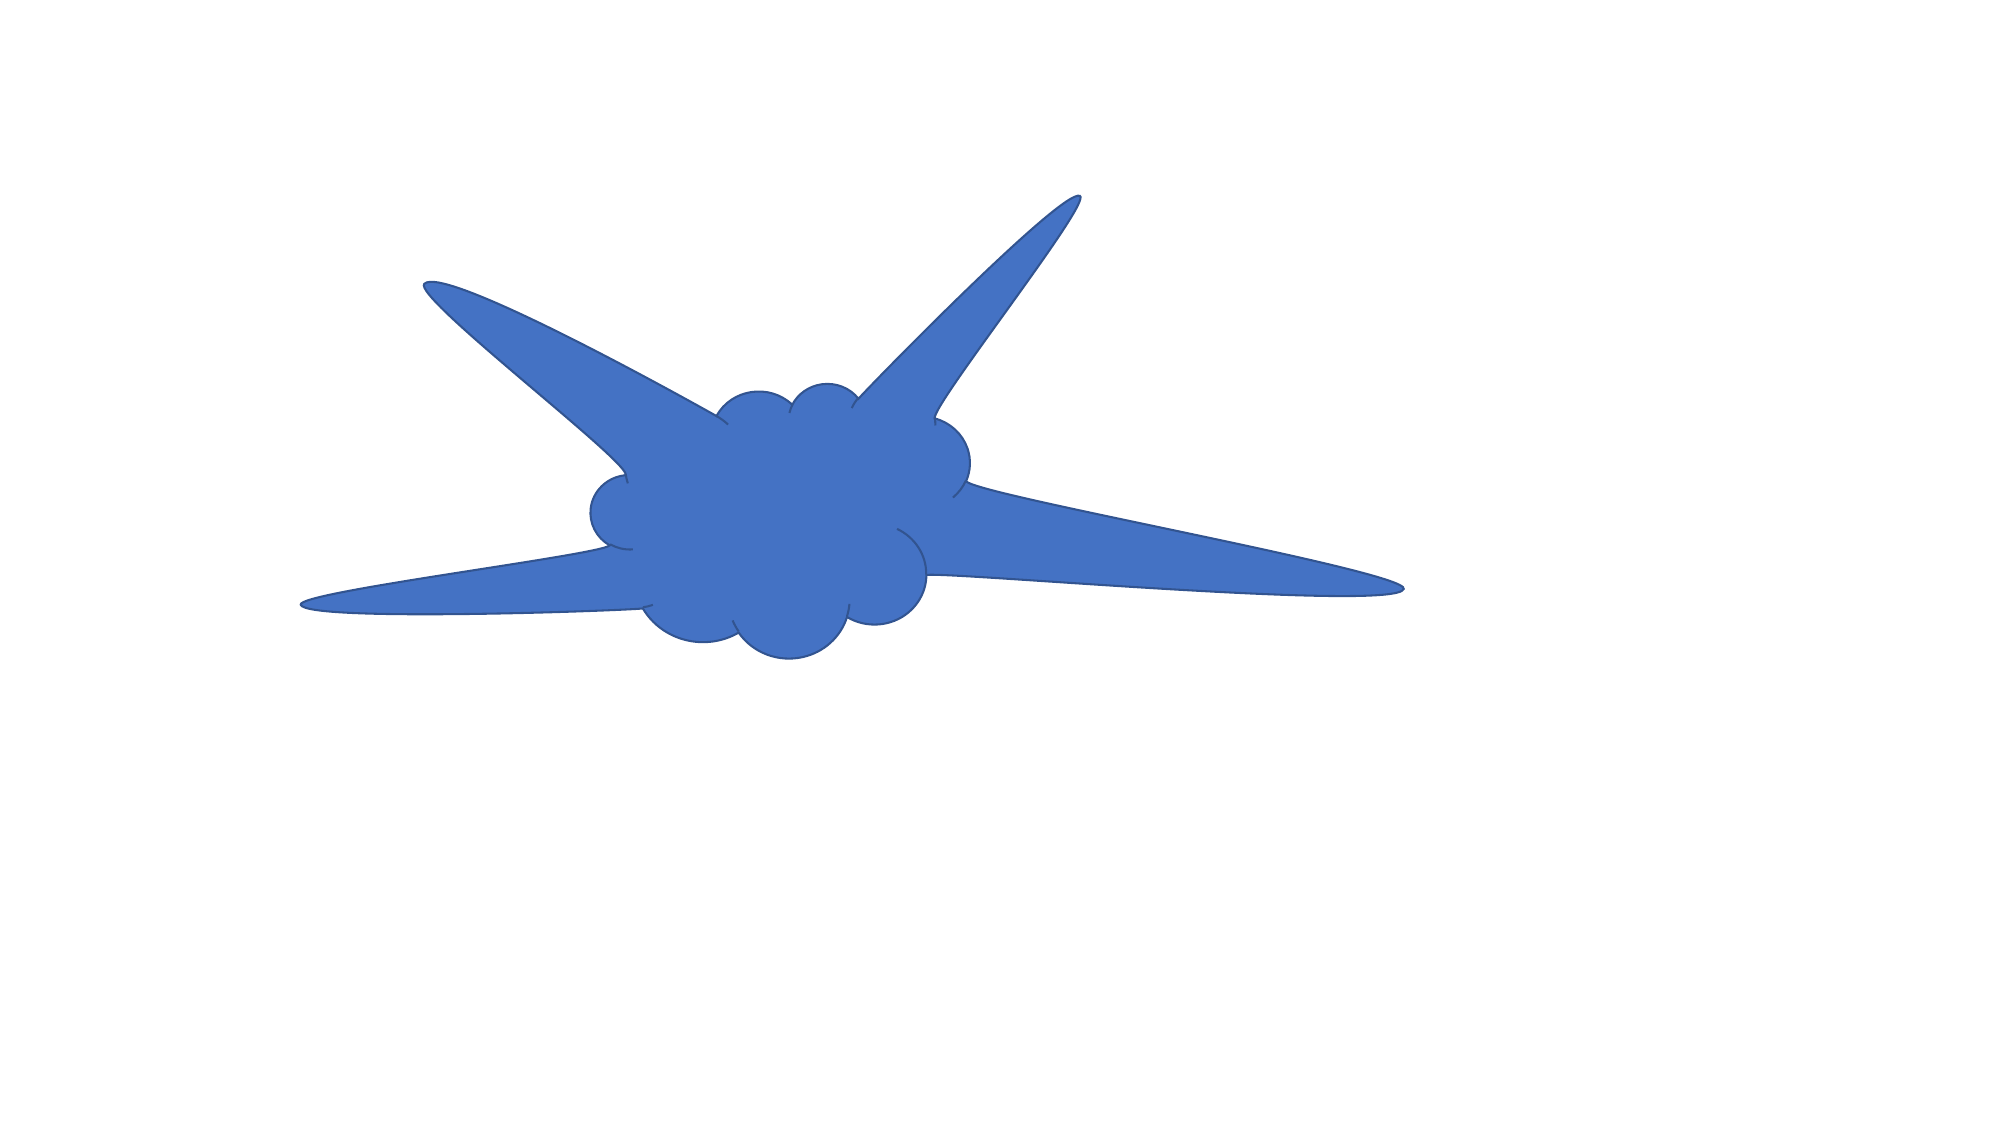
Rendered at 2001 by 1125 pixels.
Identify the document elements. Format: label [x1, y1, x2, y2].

text_box [299, 194, 1405, 660]
